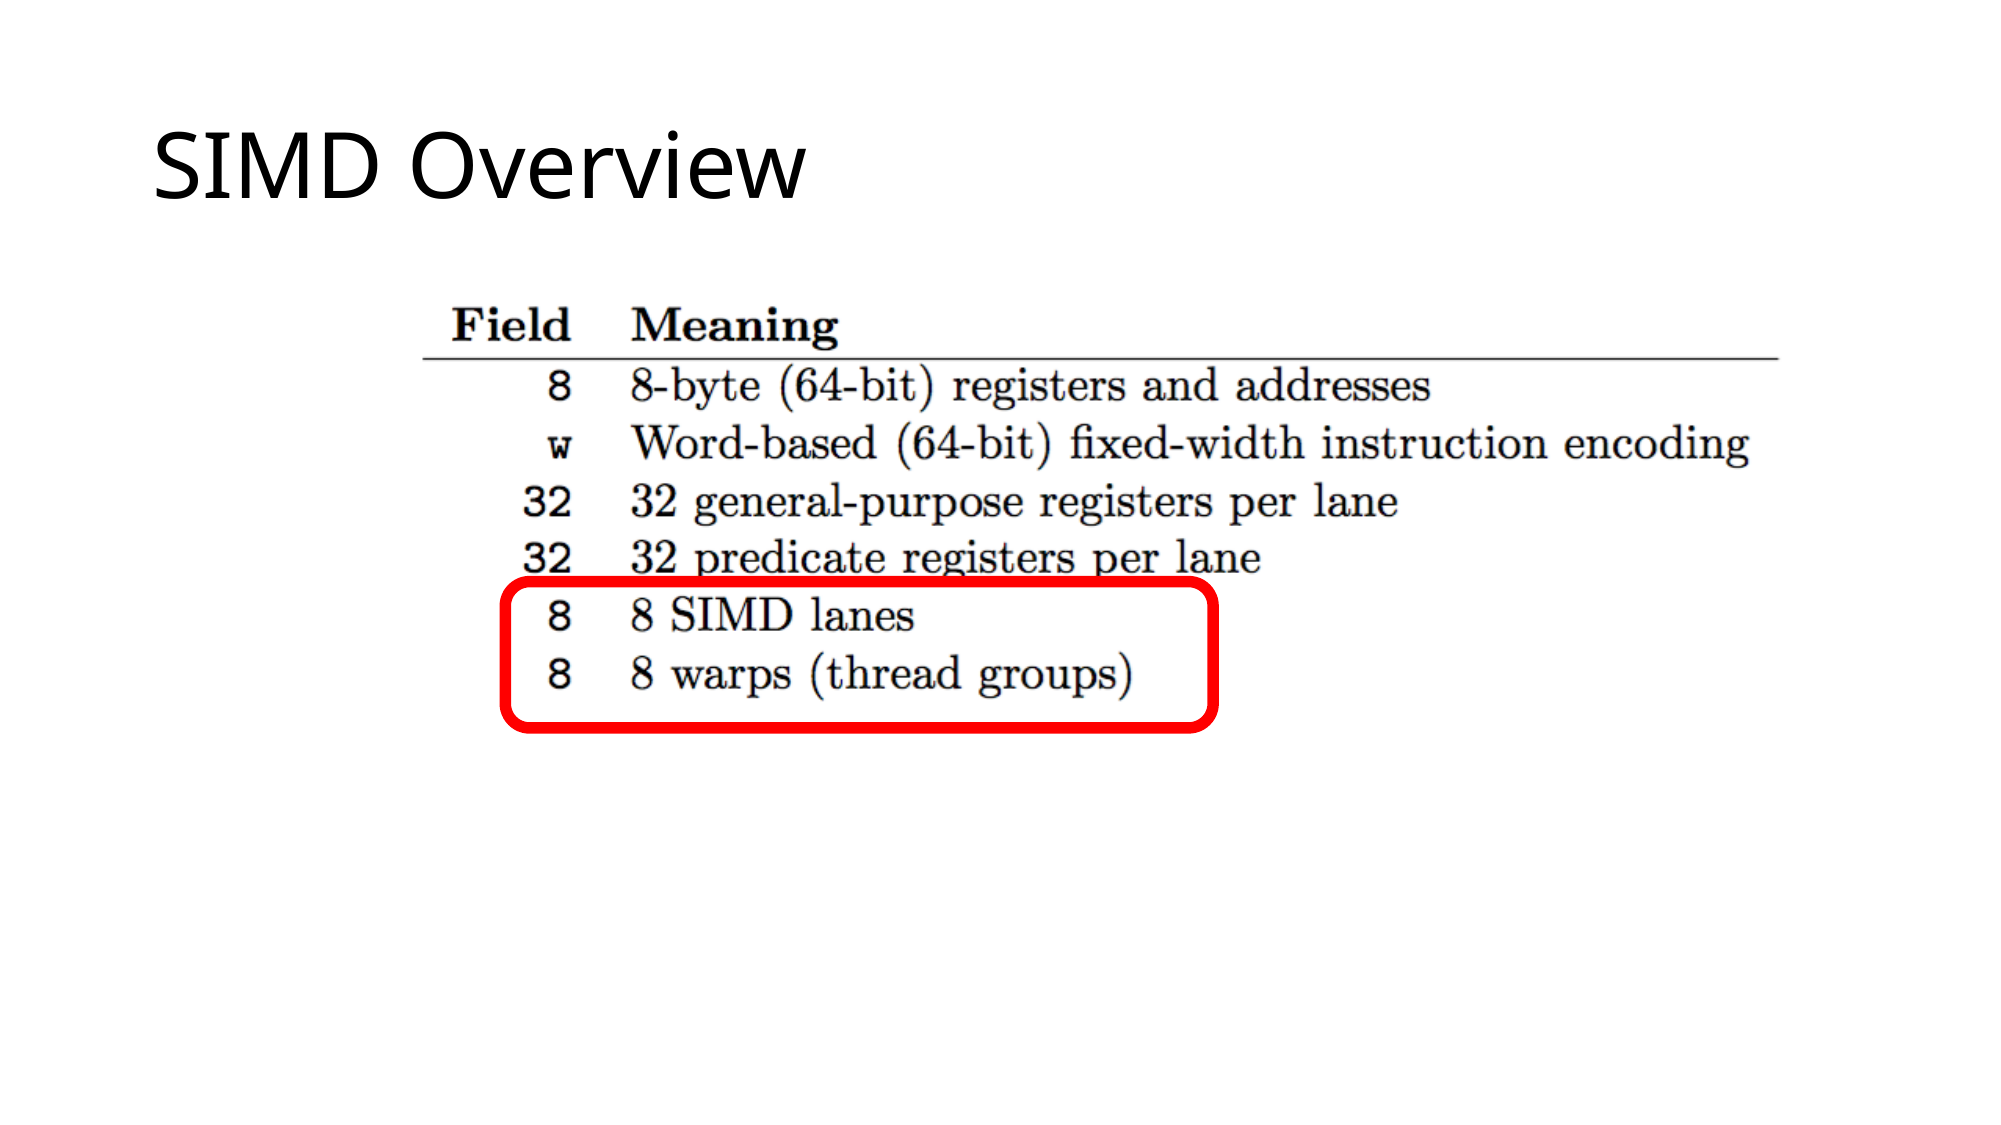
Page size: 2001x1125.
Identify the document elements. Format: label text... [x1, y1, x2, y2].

picture [404, 277, 1814, 728]
title SIMD Overview [137, 59, 1863, 278]
